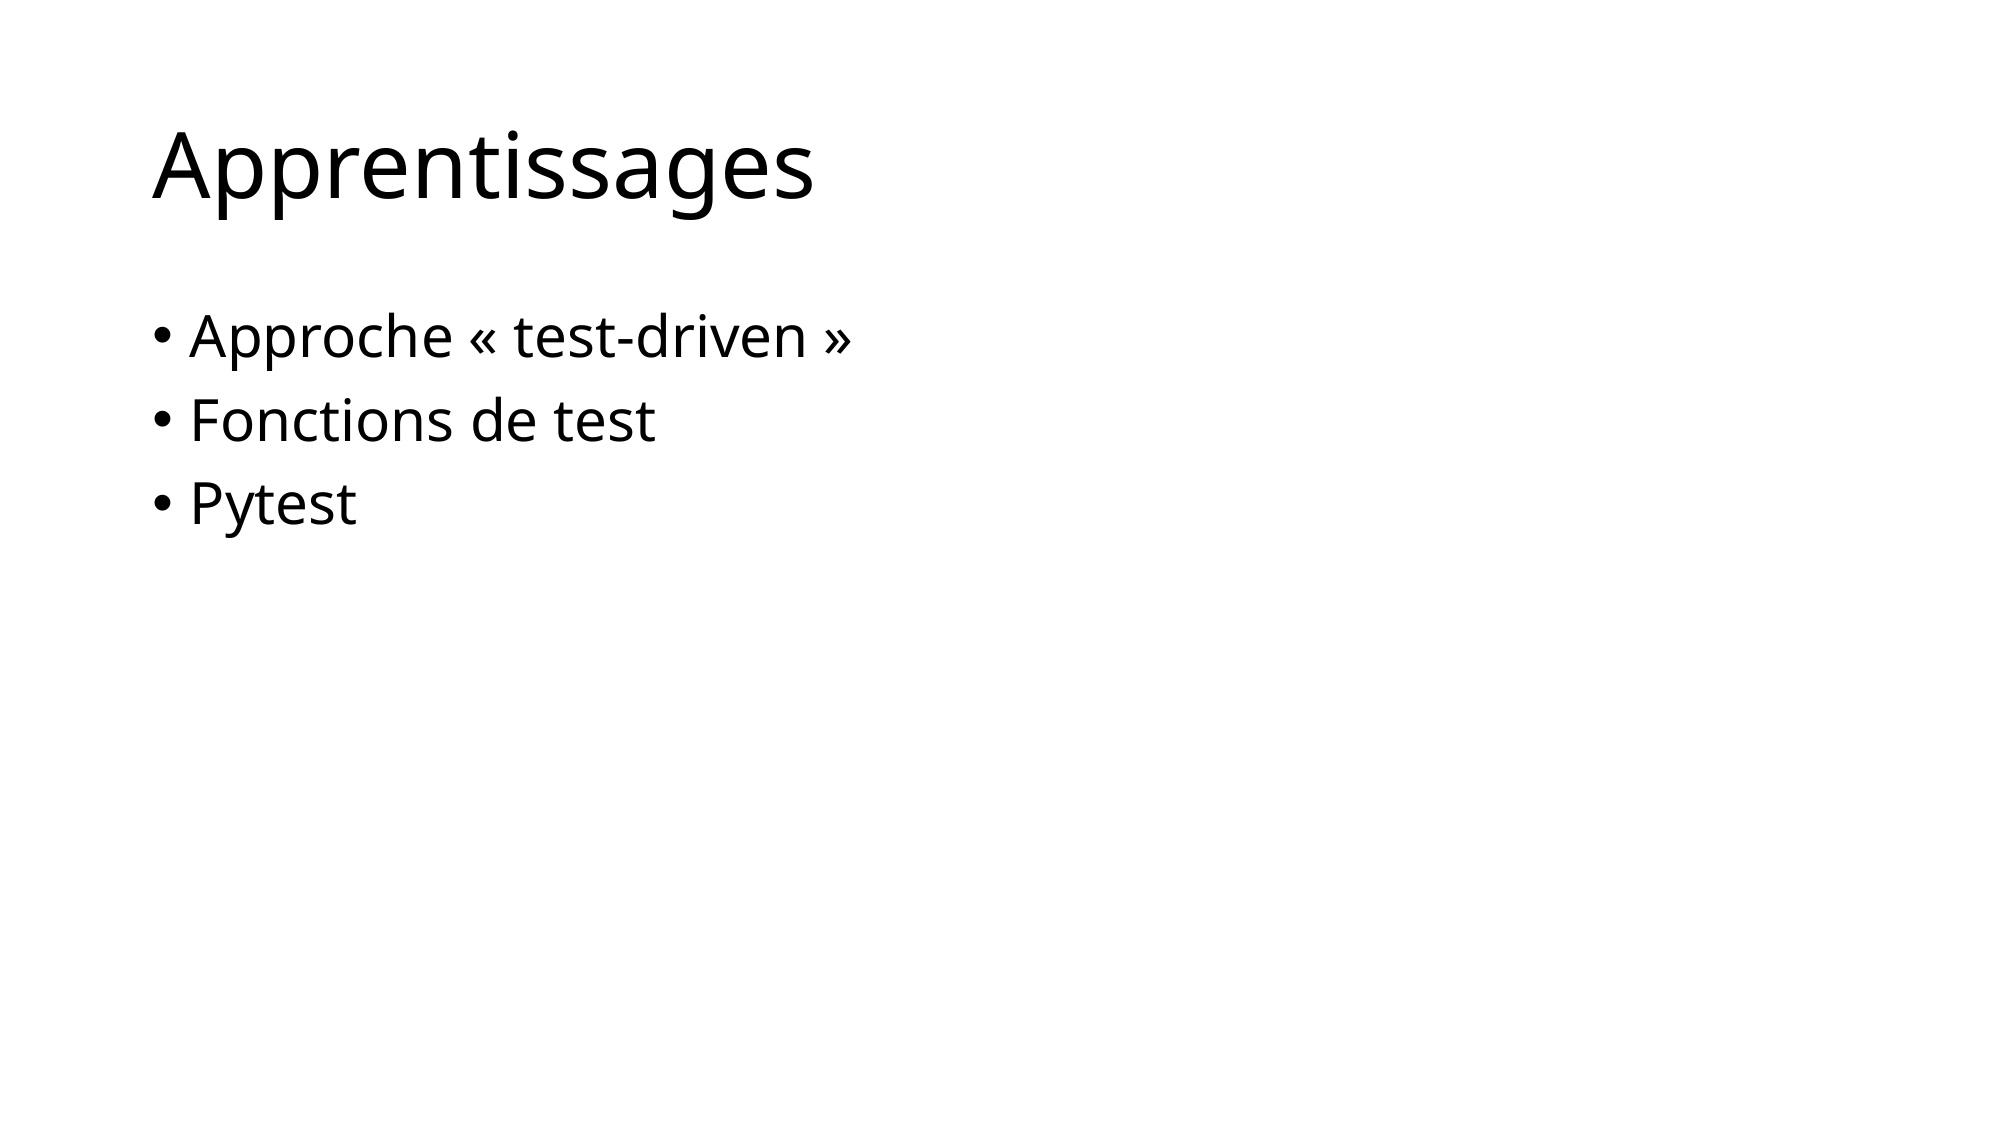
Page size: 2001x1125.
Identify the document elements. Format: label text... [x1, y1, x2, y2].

title Apprentissages [137, 59, 1863, 278]
list Approche « test-driven » Fonctions de test Pytest [137, 299, 1863, 1014]
